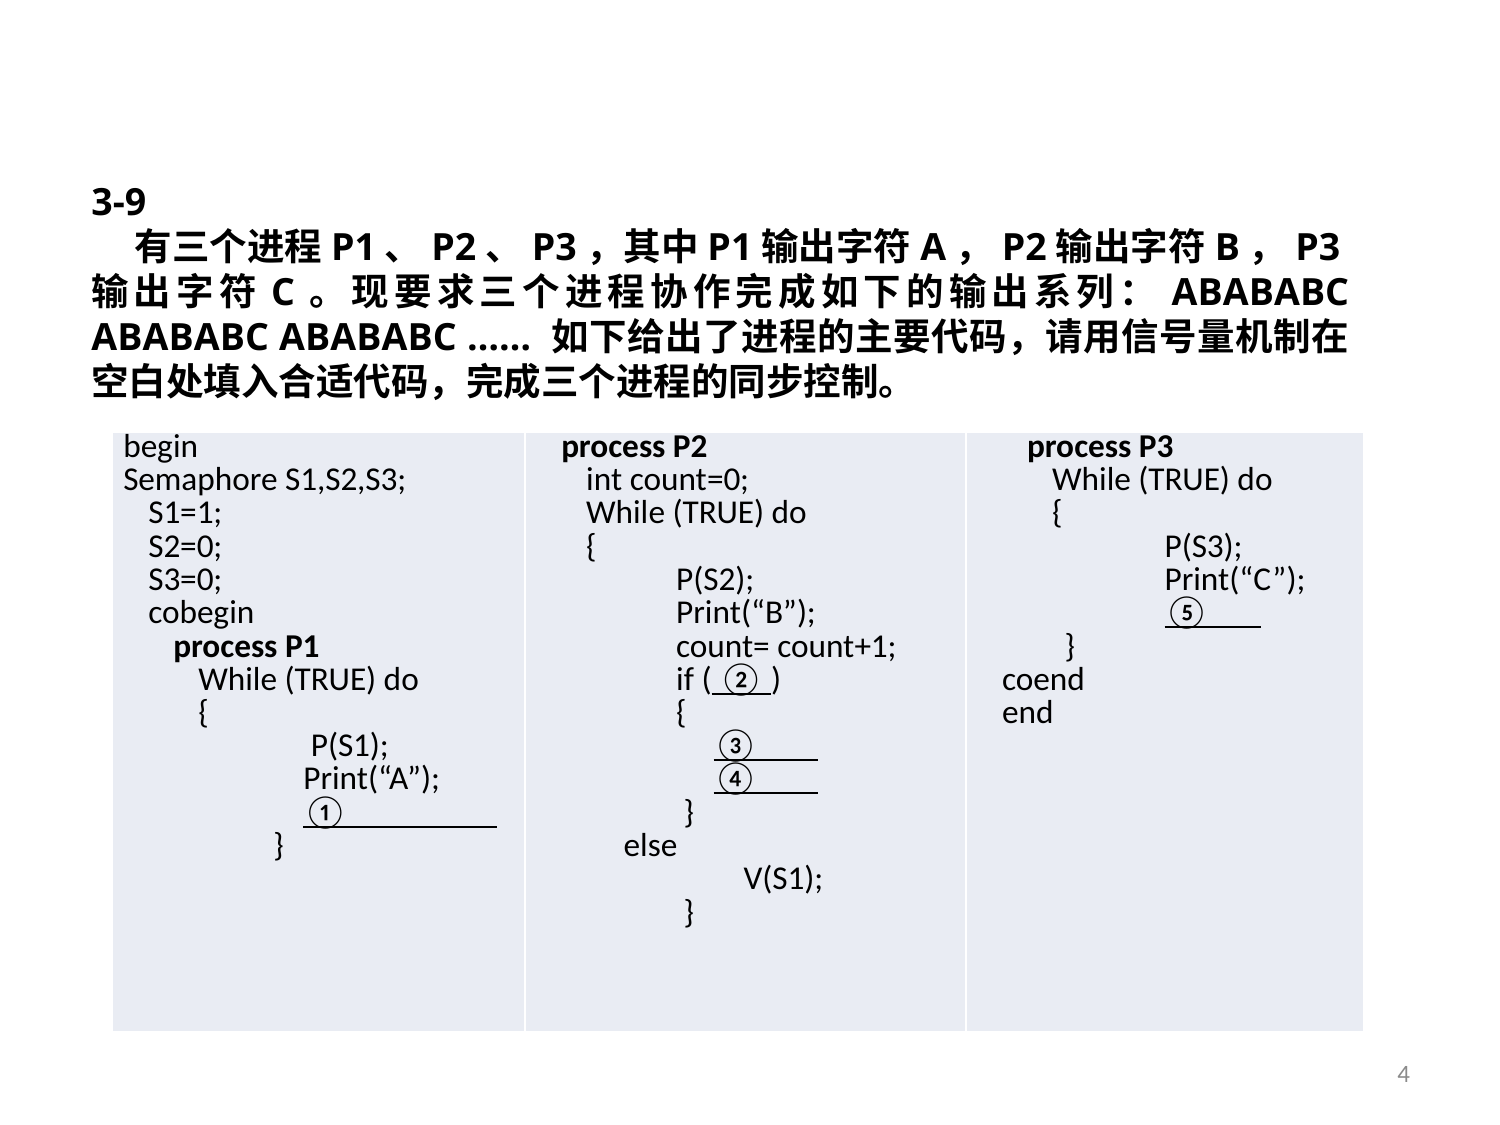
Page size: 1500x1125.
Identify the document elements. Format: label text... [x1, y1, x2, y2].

table_header process P2 int count=0; While (TRUE) do { P(S2); Print(“B”); count= count+1; if ( ② ) { ③ ④ } else V(S1); } [526, 433, 965, 1031]
text_box 3-9 有三个进程P1、P2、P3，其中P1输出字符A，P2输出字符B，P3输出字符C。现要求三个进程协作完成如下的输出系列：ABABABC ABABABC ABABABC …… 如下给出了进程的主要代码，请用信号量机制在空白处填入合适代码，完成三个进程的同步控制。 [76, 125, 1365, 501]
table_header process P3 While (TRUE) do { P(S3); Print(“C”); ⑤ } coend end [967, 433, 1363, 1031]
table_header begin Semaphore S1,S2,S3; S1=1; S2=0; S3=0; cobegin process P1 While (TRUE) do { P(S1); Print(“A”); ① } [113, 433, 524, 1031]
slide_number 4 [1074, 1042, 1425, 1103]
